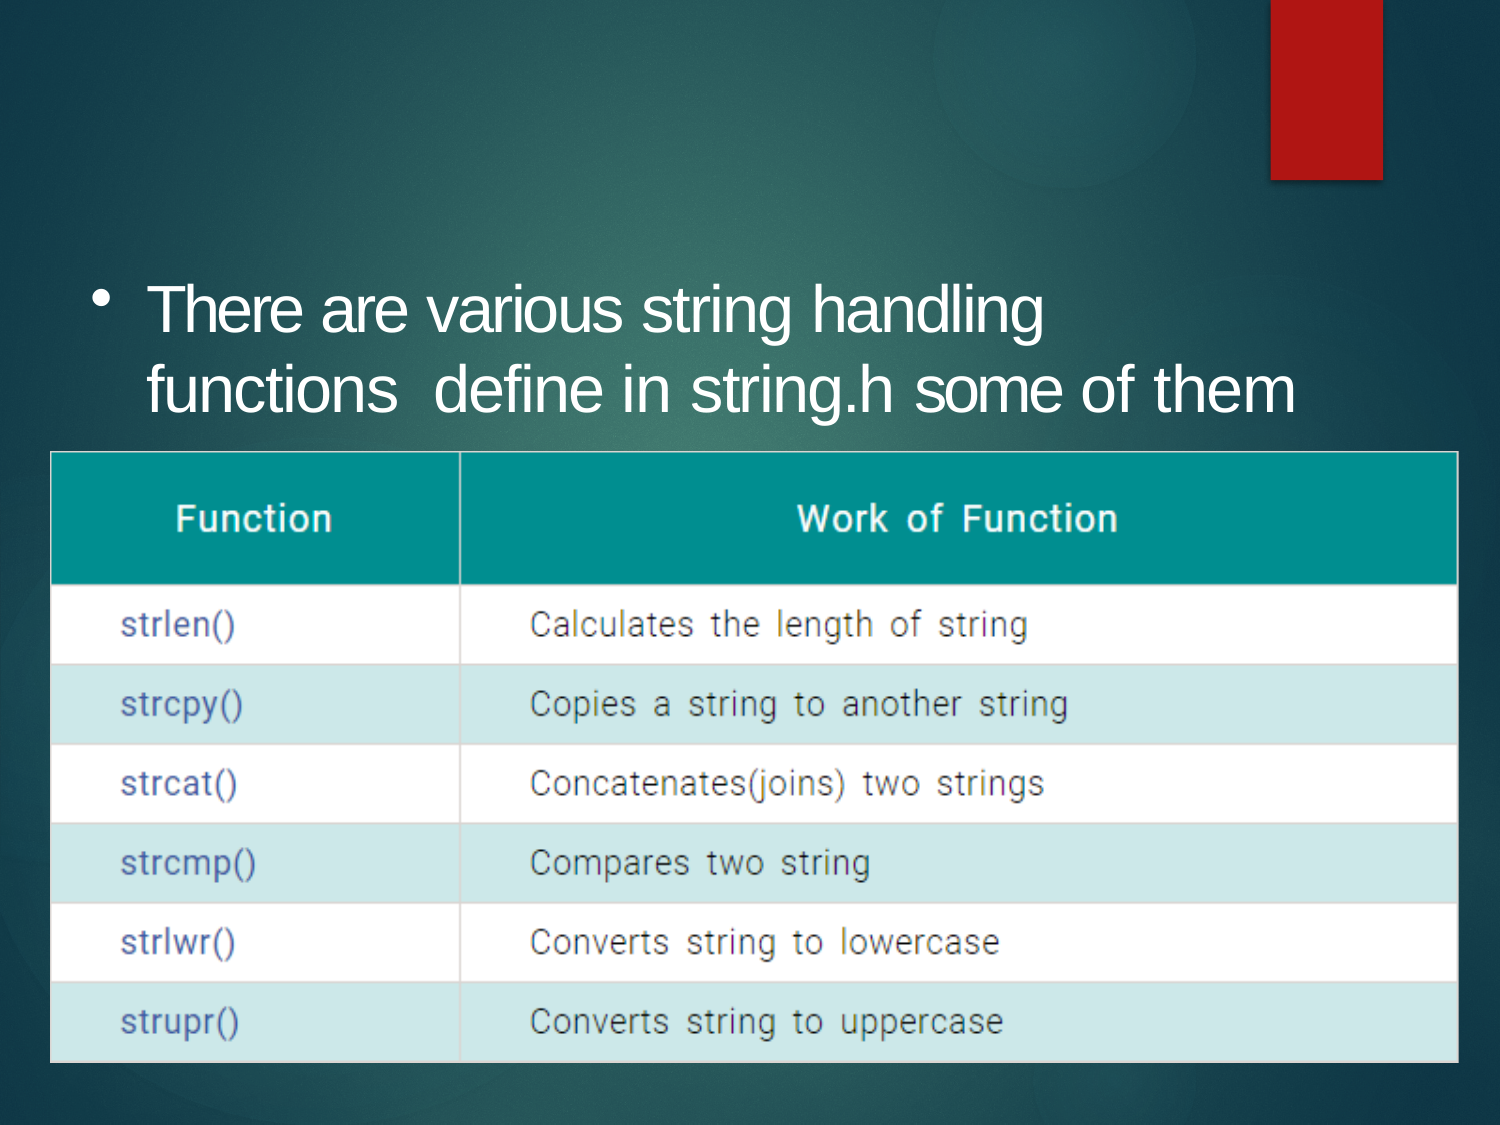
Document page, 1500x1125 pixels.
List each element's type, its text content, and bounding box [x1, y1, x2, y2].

text_box [50, 451, 1459, 1063]
text_box There are various string handling functions define in string.h some of them are: [87, 263, 1304, 451]
